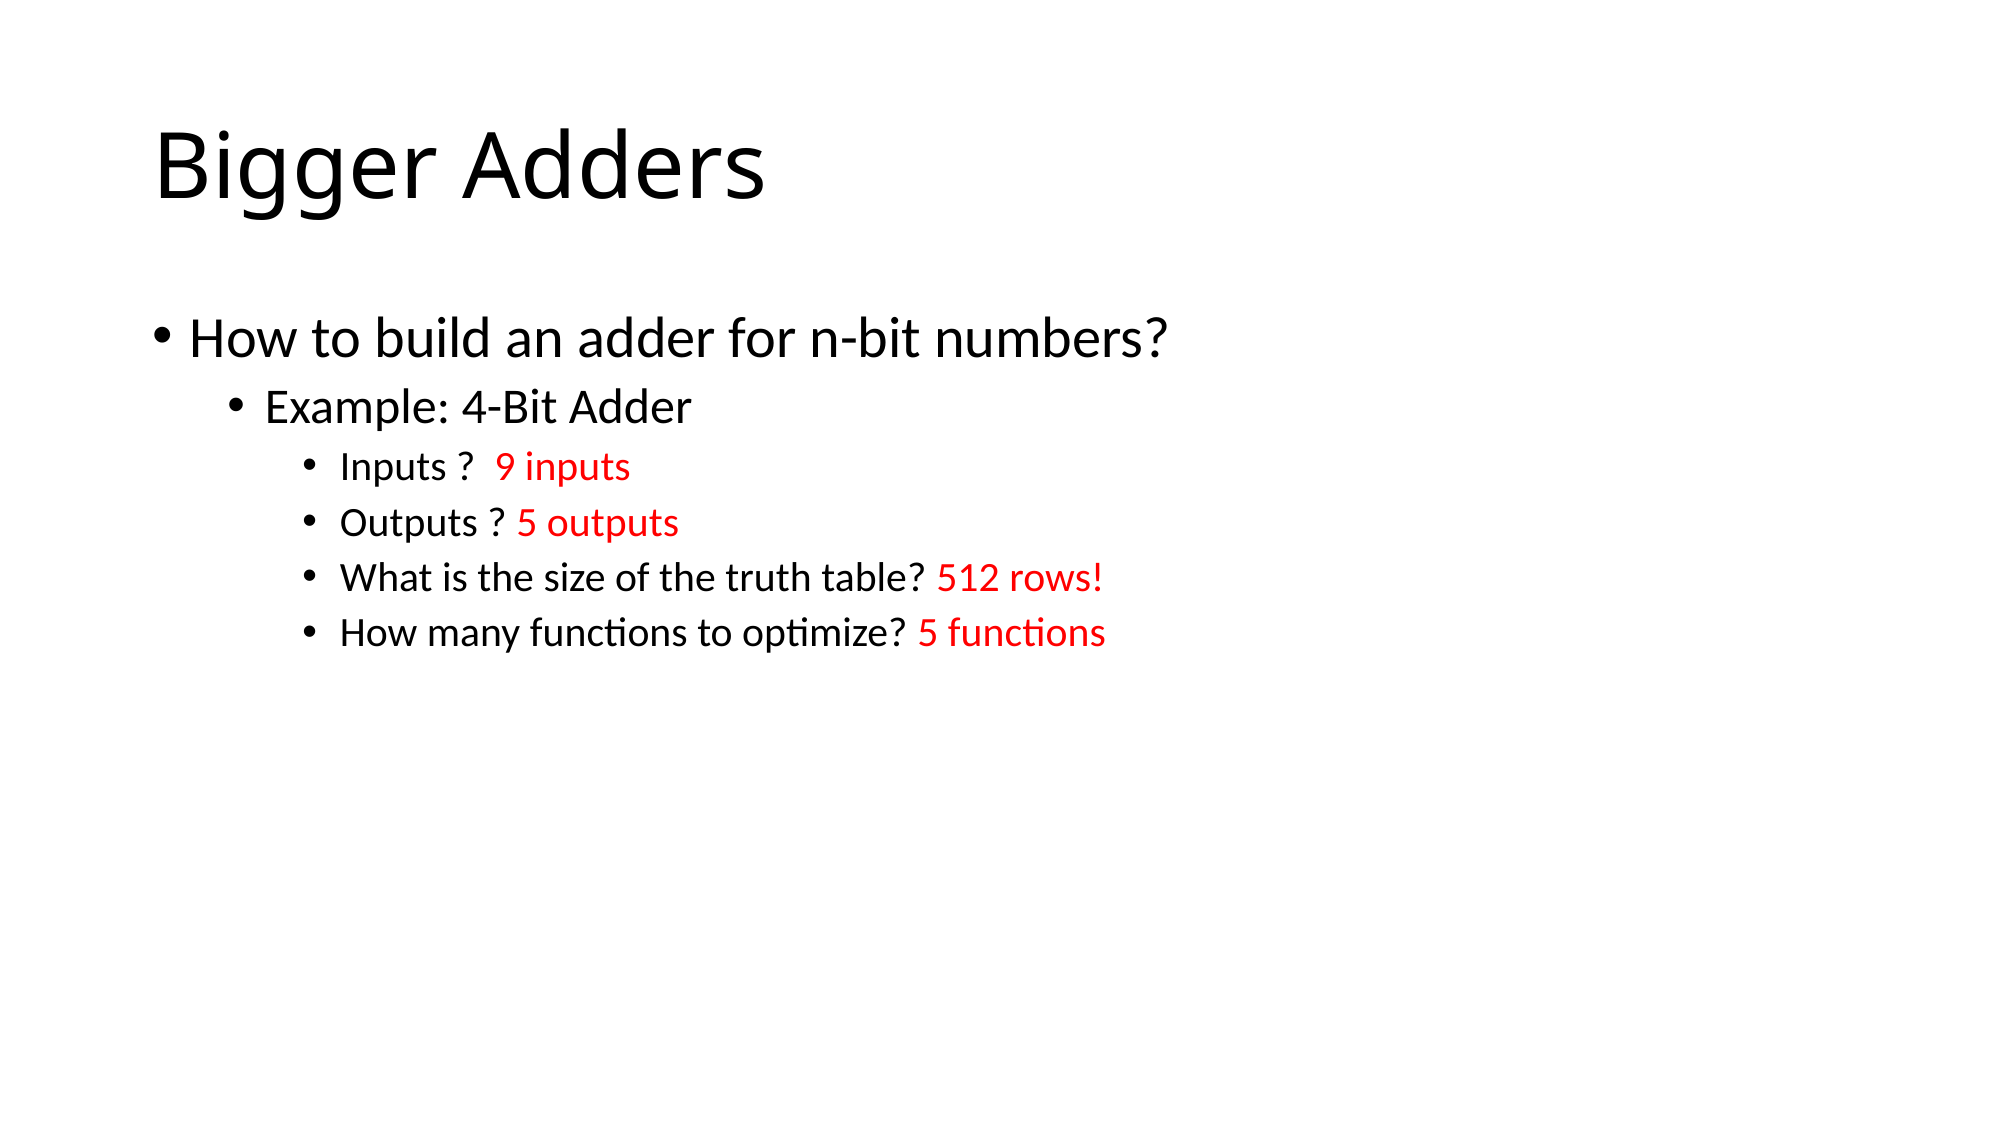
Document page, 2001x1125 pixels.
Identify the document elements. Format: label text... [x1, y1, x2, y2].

title Bigger Adders [137, 59, 1863, 278]
list How to build an adder for n-bit numbers? Example: 4-Bit Adder Inputs ? 9 inputs Outputs ? 5 outputs What is the size of the truth table? 512 rows! How many functions to optimize? 5 functions [137, 299, 1863, 1014]
